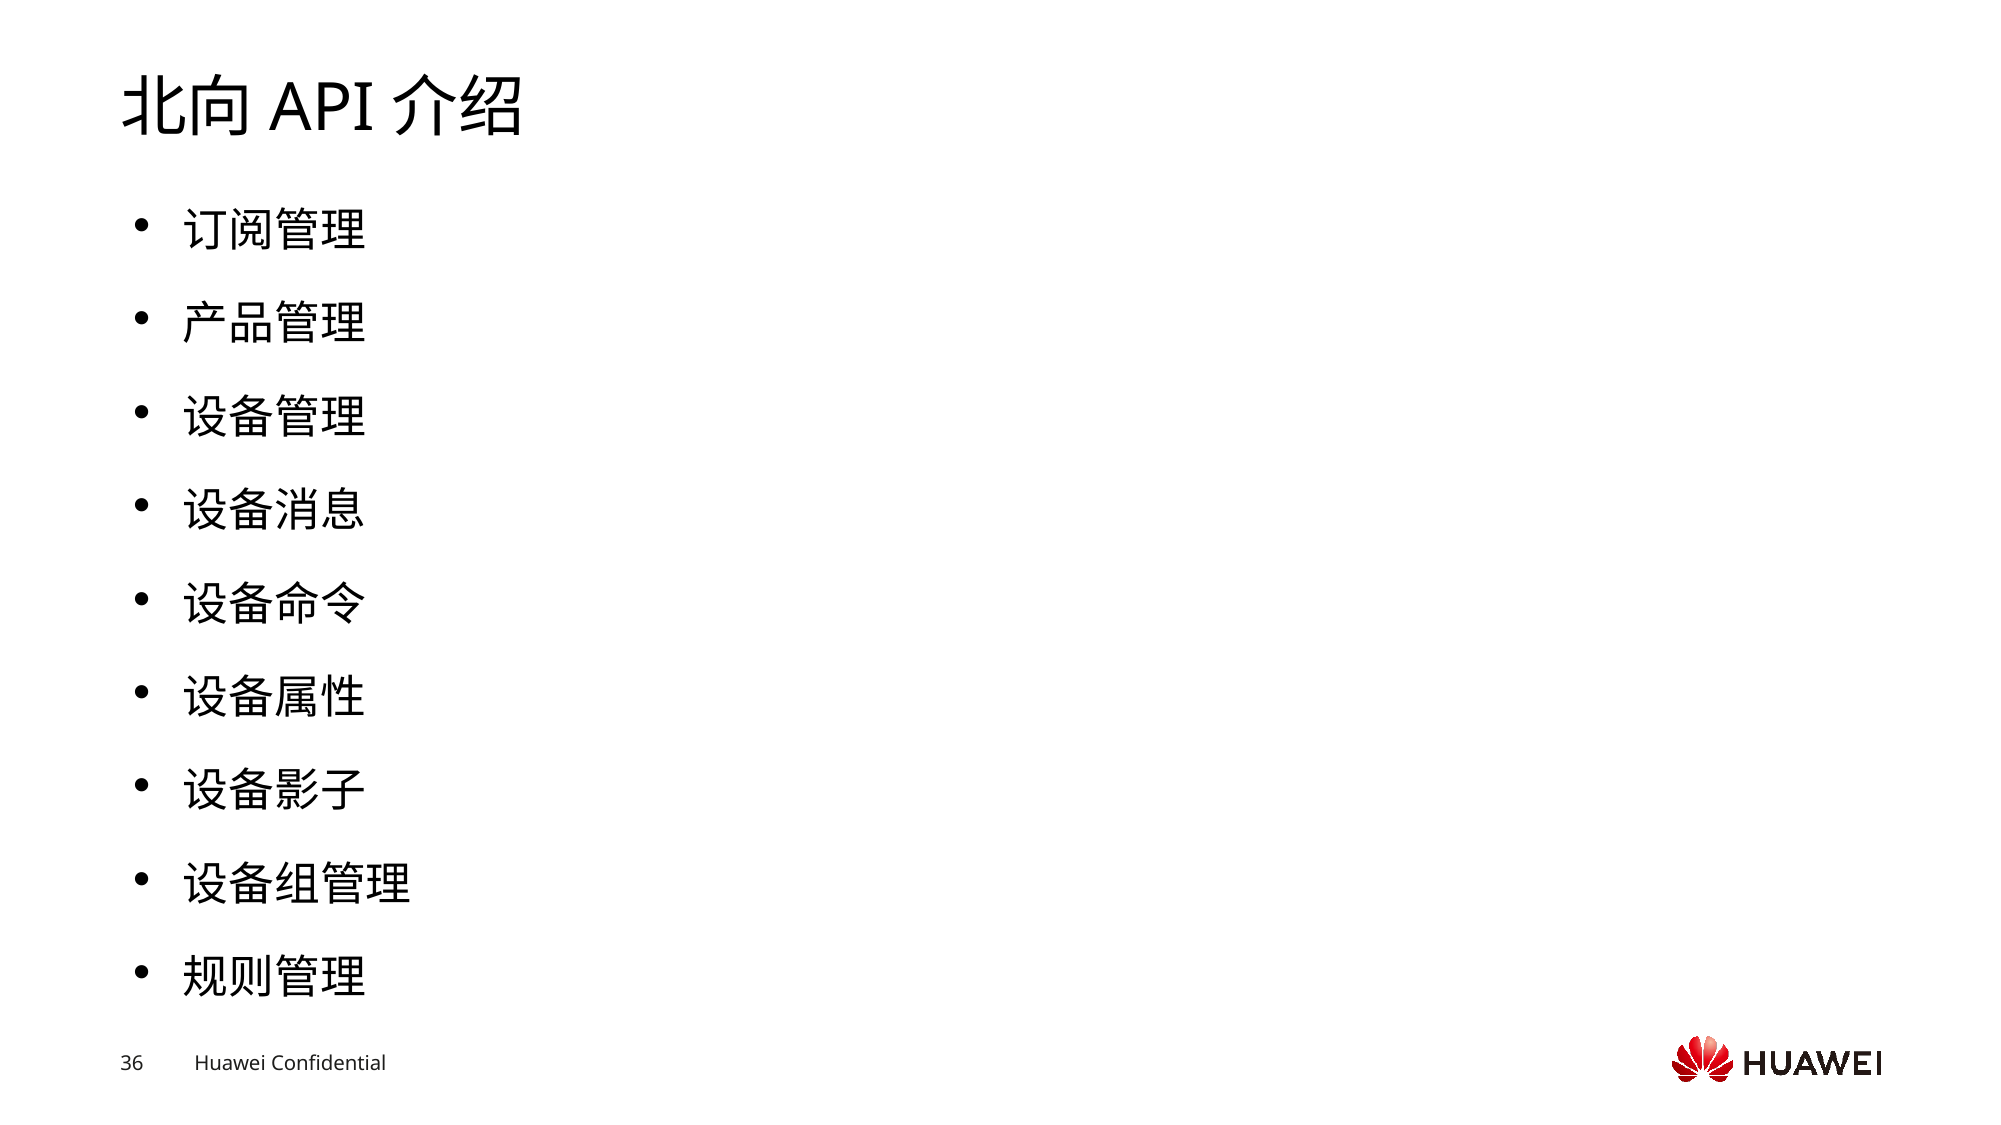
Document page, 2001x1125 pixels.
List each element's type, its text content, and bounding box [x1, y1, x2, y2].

picture [1672, 1036, 1881, 1082]
title 北向API介绍 [120, 73, 1880, 154]
list 订阅管理 产品管理 设备管理 设备消息 设备命令 设备属性 设备影子 设备组管理 规则管理 [119, 171, 1881, 973]
